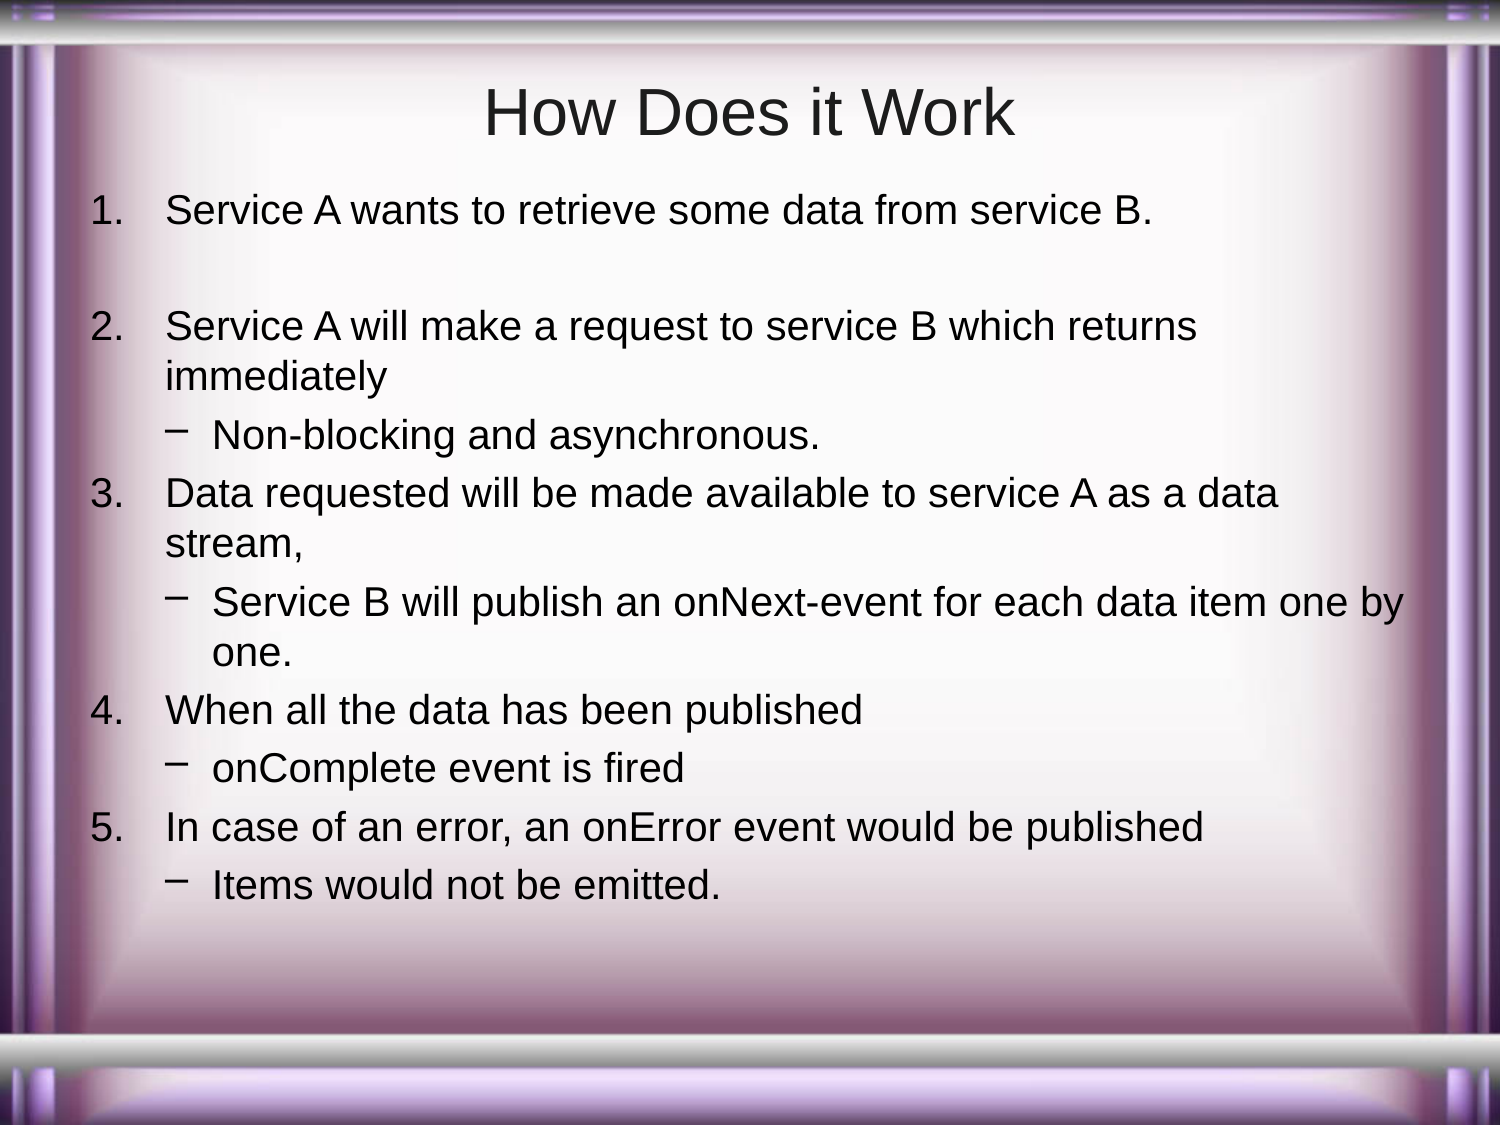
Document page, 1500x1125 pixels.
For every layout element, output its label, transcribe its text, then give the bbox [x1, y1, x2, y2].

list Service A wants to retrieve some data from service B. Service A will make a request to service B which returns immediately Non-blocking and asynchronous. Data requested will be made available to service A as a data stream, Service B will publish an onNext-event for each data item one by one. When all the data has been published onComplete event is fired In case of an error, an onError event would be published Items would not be emitted. [75, 174, 1425, 1005]
picture [0, 0, 1500, 1125]
title How Does it Work [75, 75, 1425, 143]
